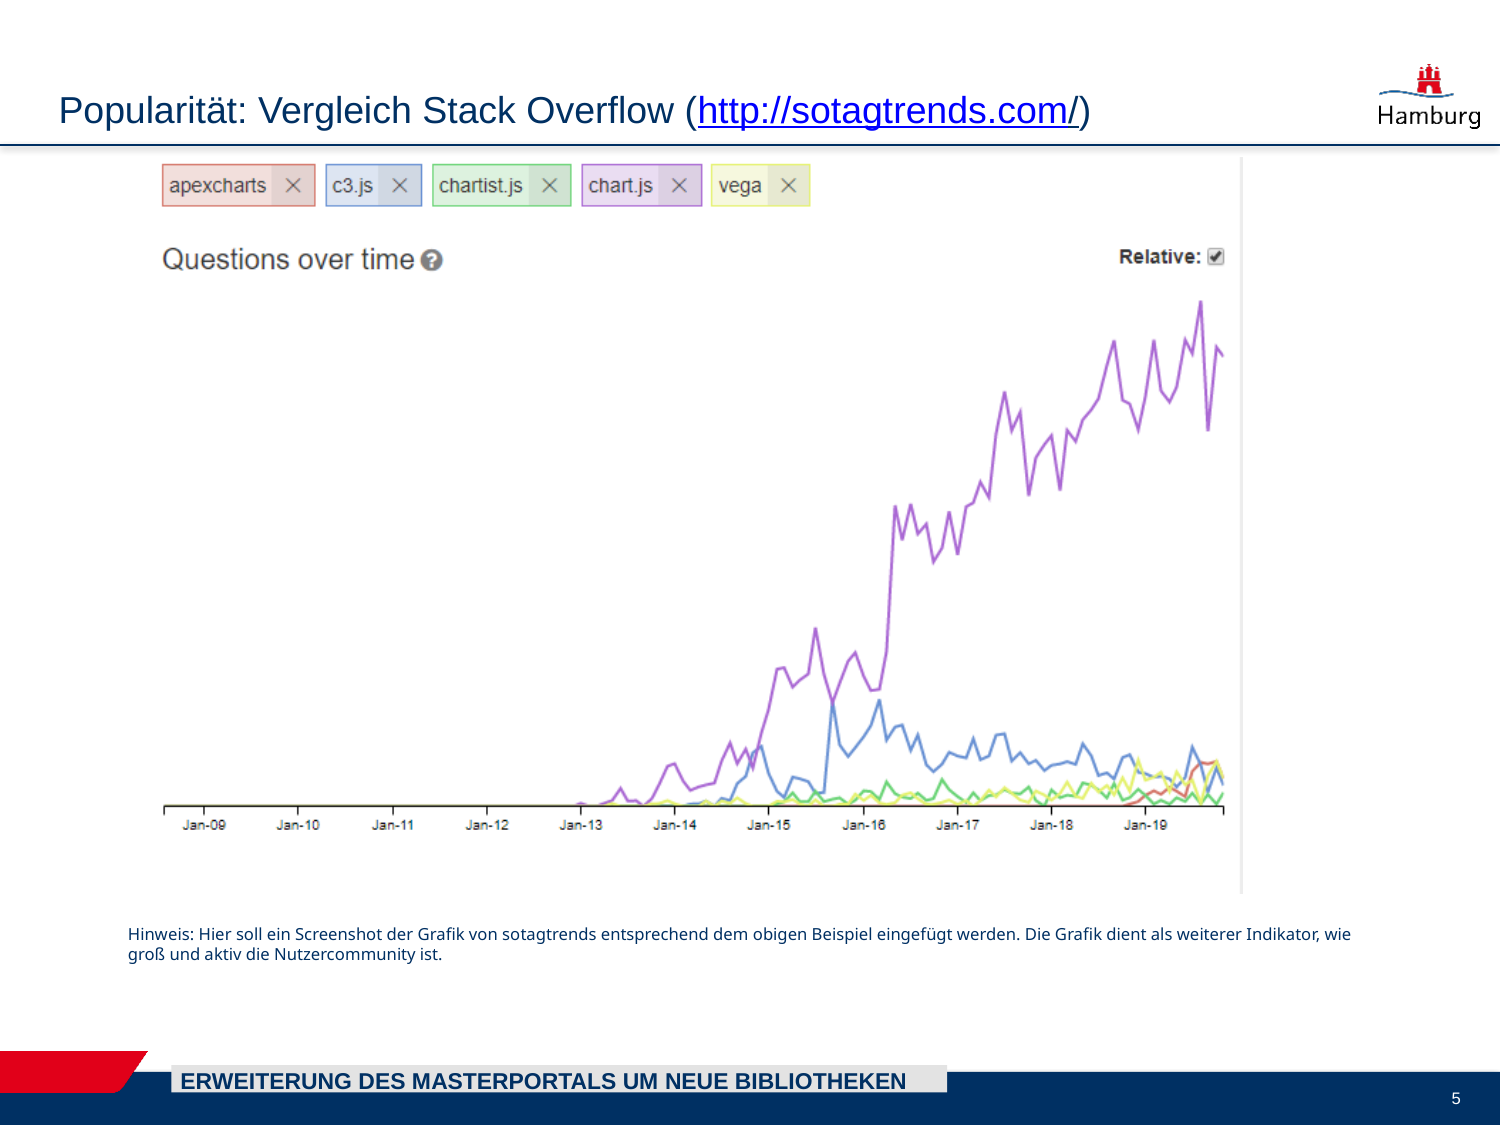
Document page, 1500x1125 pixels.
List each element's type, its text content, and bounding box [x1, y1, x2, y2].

picture [148, 157, 1243, 894]
text_box Hinweis: Hier soll ein Screenshot der Grafik von sotagtrends entsprechend dem obigen Beispiel eingefügt werden. Die Grafik dient als weiterer Indikator, wie groß und aktiv die Nutzercommunity ist. [113, 916, 1402, 972]
picture [0, 1051, 148, 1093]
picture [1379, 64, 1480, 129]
title Popularität: Vergleich Stack Overflow (http://sotagtrends.com/) [43, 78, 1332, 139]
